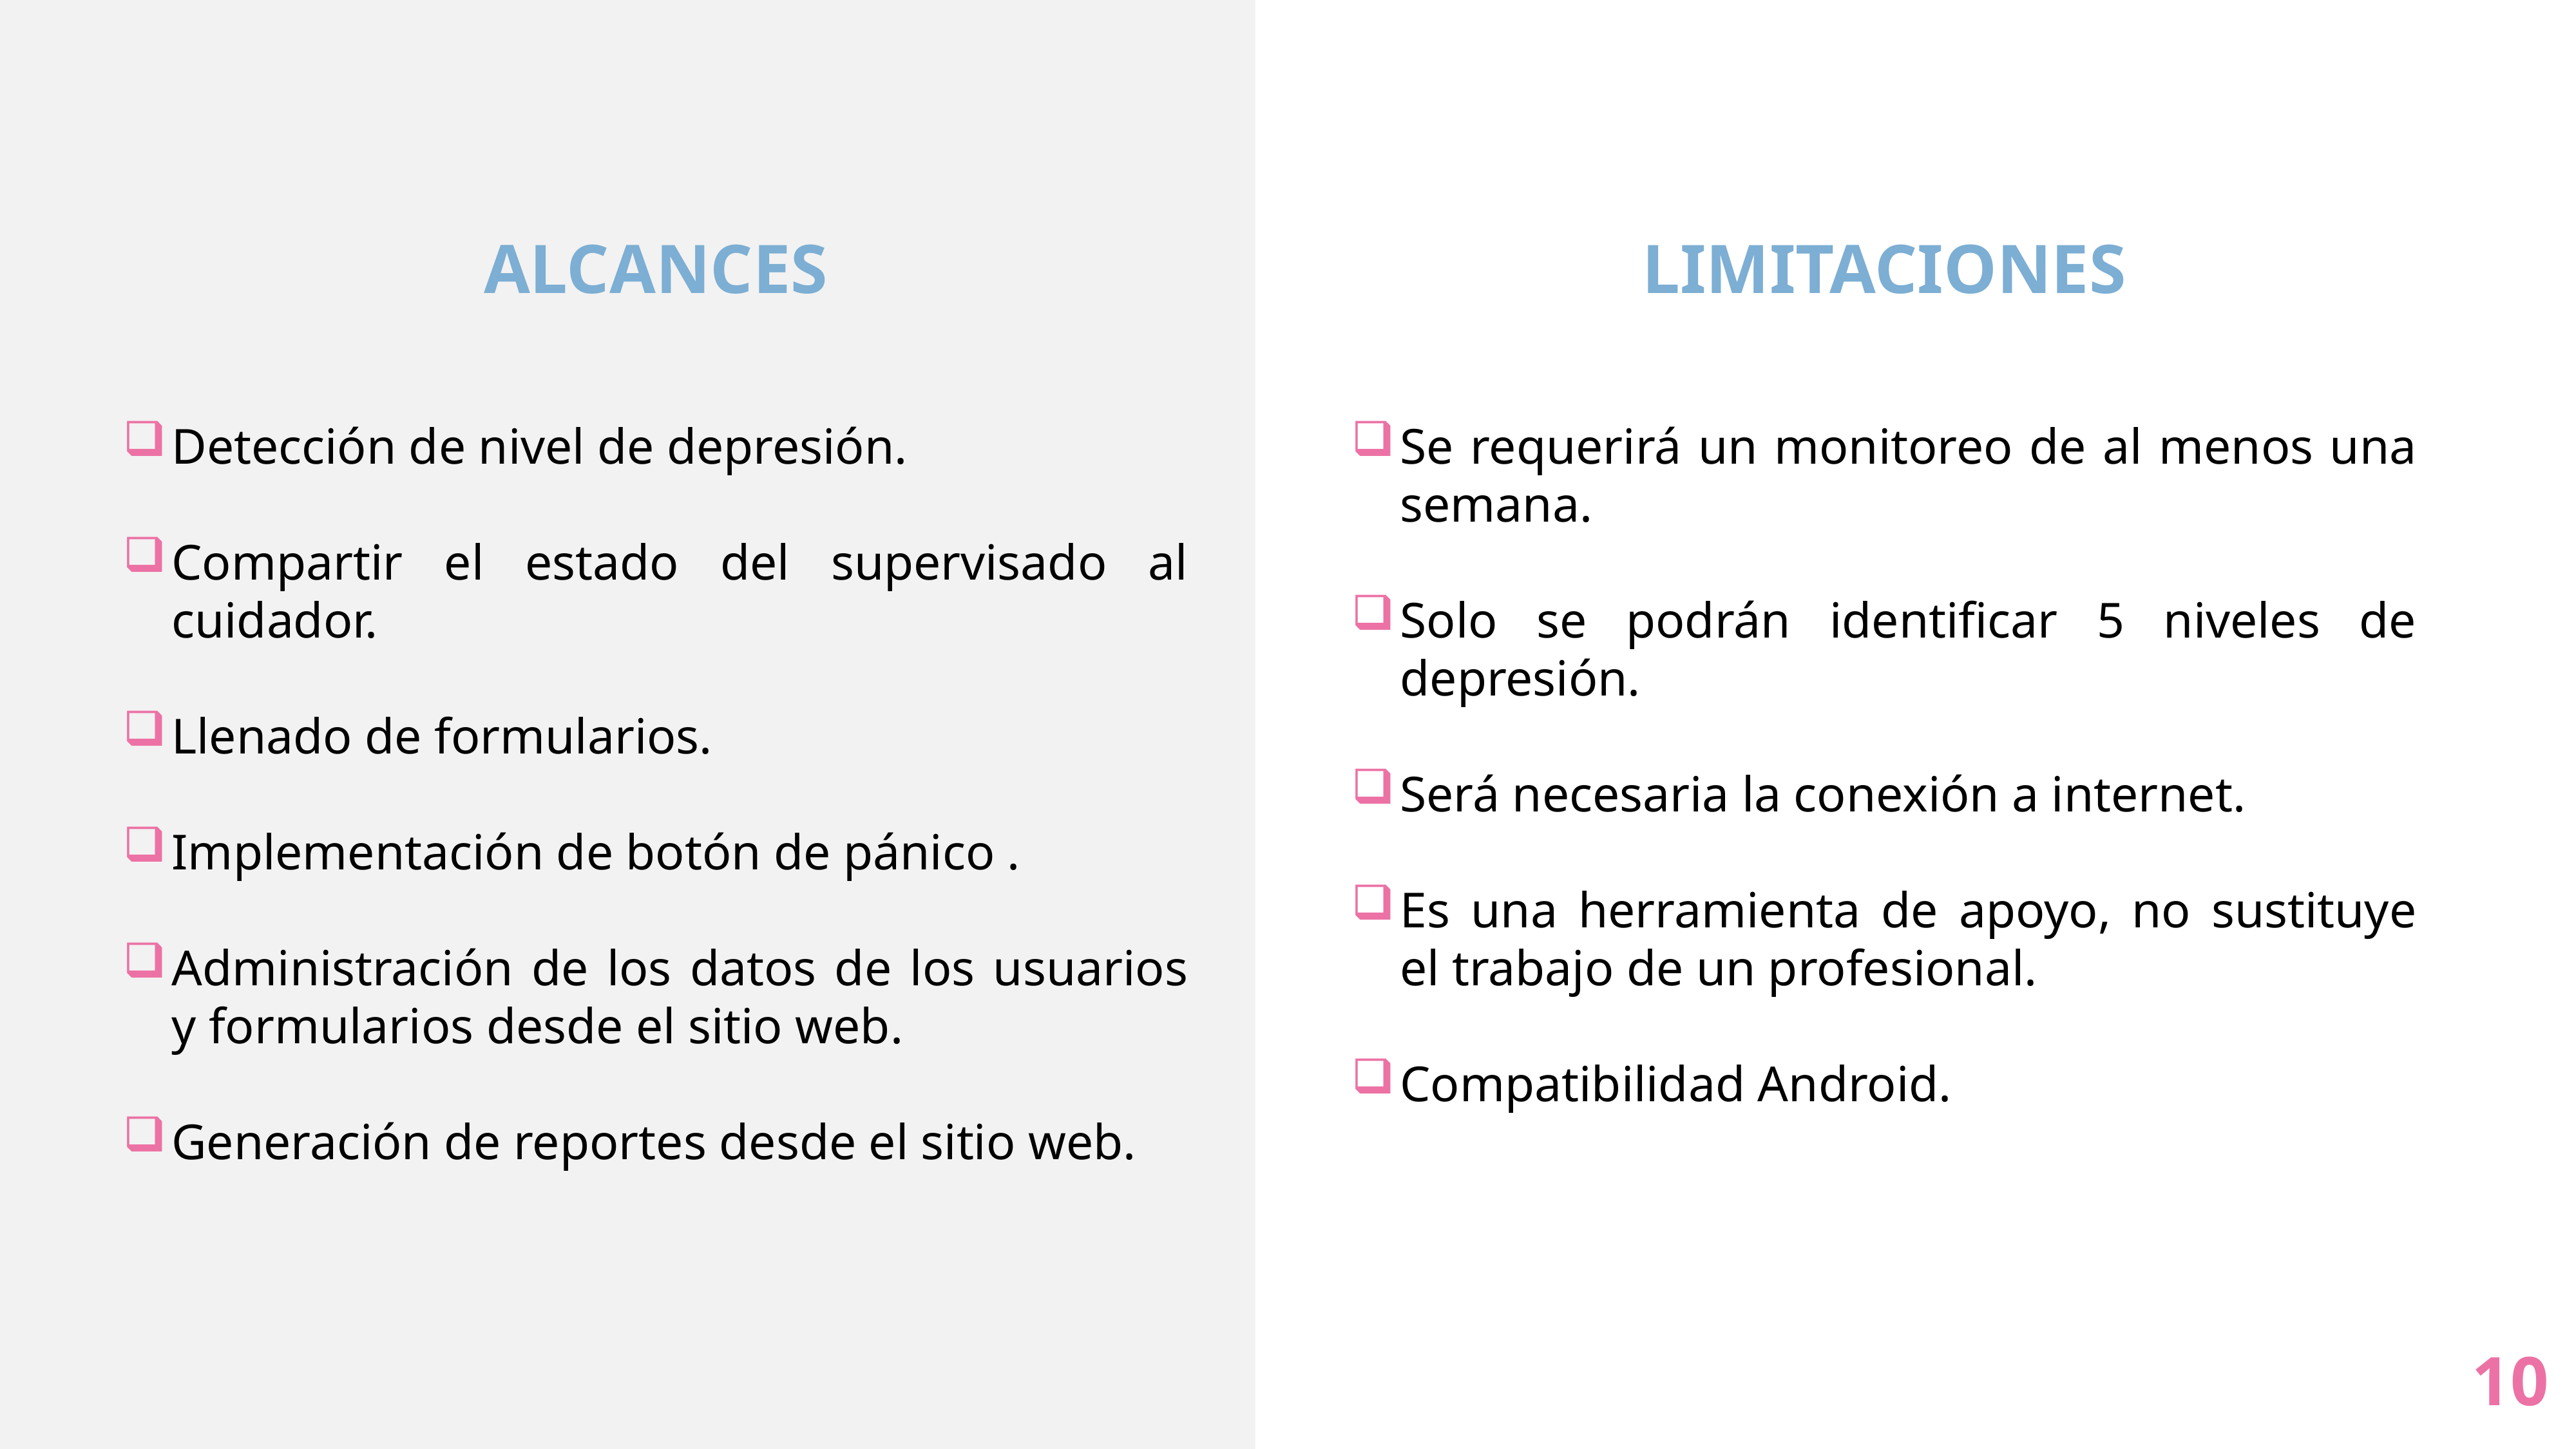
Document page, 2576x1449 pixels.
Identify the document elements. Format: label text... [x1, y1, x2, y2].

text_box [0, 0, 1256, 1449]
text_box 10 [2462, 1334, 2559, 1424]
text_box LIMITACIONES [1632, 221, 2137, 312]
text_box Detección de nivel de depresión. Compartir el estado del supervisado al cuidador. Llenado de formularios. Implementación de botón de pánico . Administración de los datos de los usuarios y formularios desde el sitio web. Generación de reportes desde el sitio web. [113, 410, 1198, 1174]
text_box Se requerirá un monitoreo de al menos una semana. Solo se podrán identificar 5 niveles de depresión. Será necesaria la conexión a internet. Es una herramienta de apoyo, no sustituye el trabajo de un profesional. Compatibilidad Android. [1342, 410, 2427, 1116]
text_box ALCANCES [474, 221, 838, 312]
